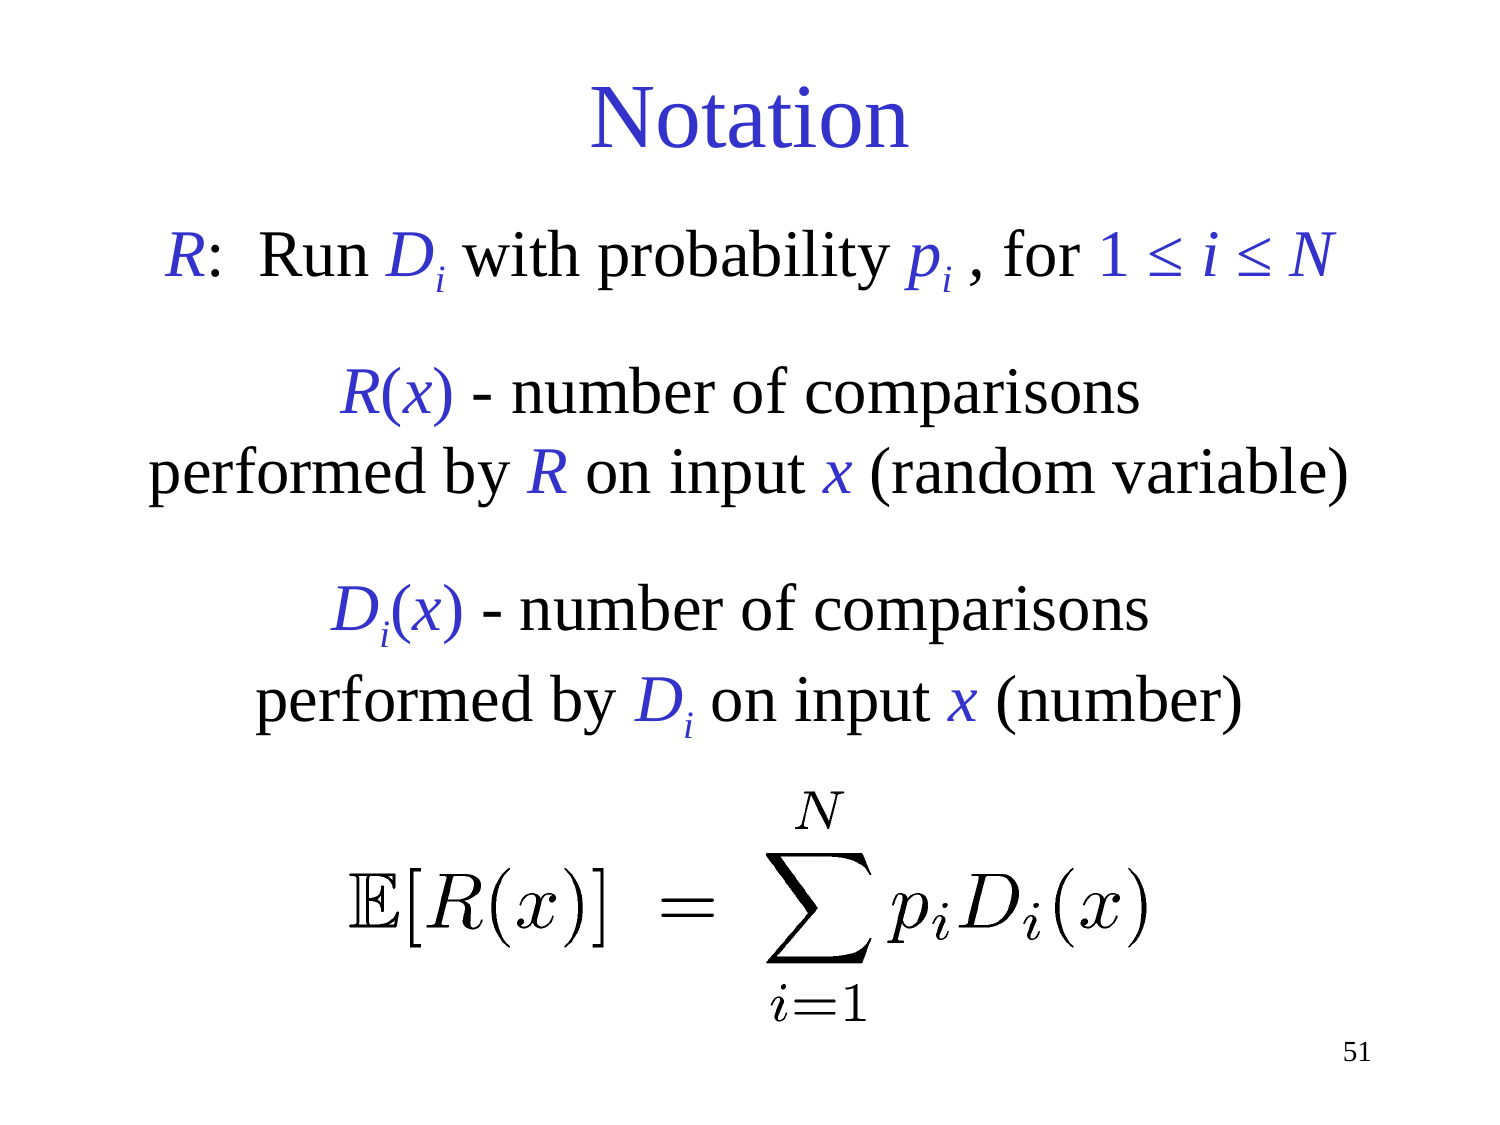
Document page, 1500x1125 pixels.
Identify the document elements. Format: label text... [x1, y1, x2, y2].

slide_number 51 [1074, 1024, 1388, 1101]
text_box Notation [0, 48, 1500, 174]
picture [349, 784, 1151, 1024]
text_box R: Run Di with probability pi , for 1 ≤ i ≤ N [0, 202, 1500, 308]
text_box R(x) - number of comparisons performed by R on input x (random variable) [0, 339, 1500, 514]
text_box Di(x) - number of comparisons performed by Di on input x (number) [0, 556, 1500, 754]
